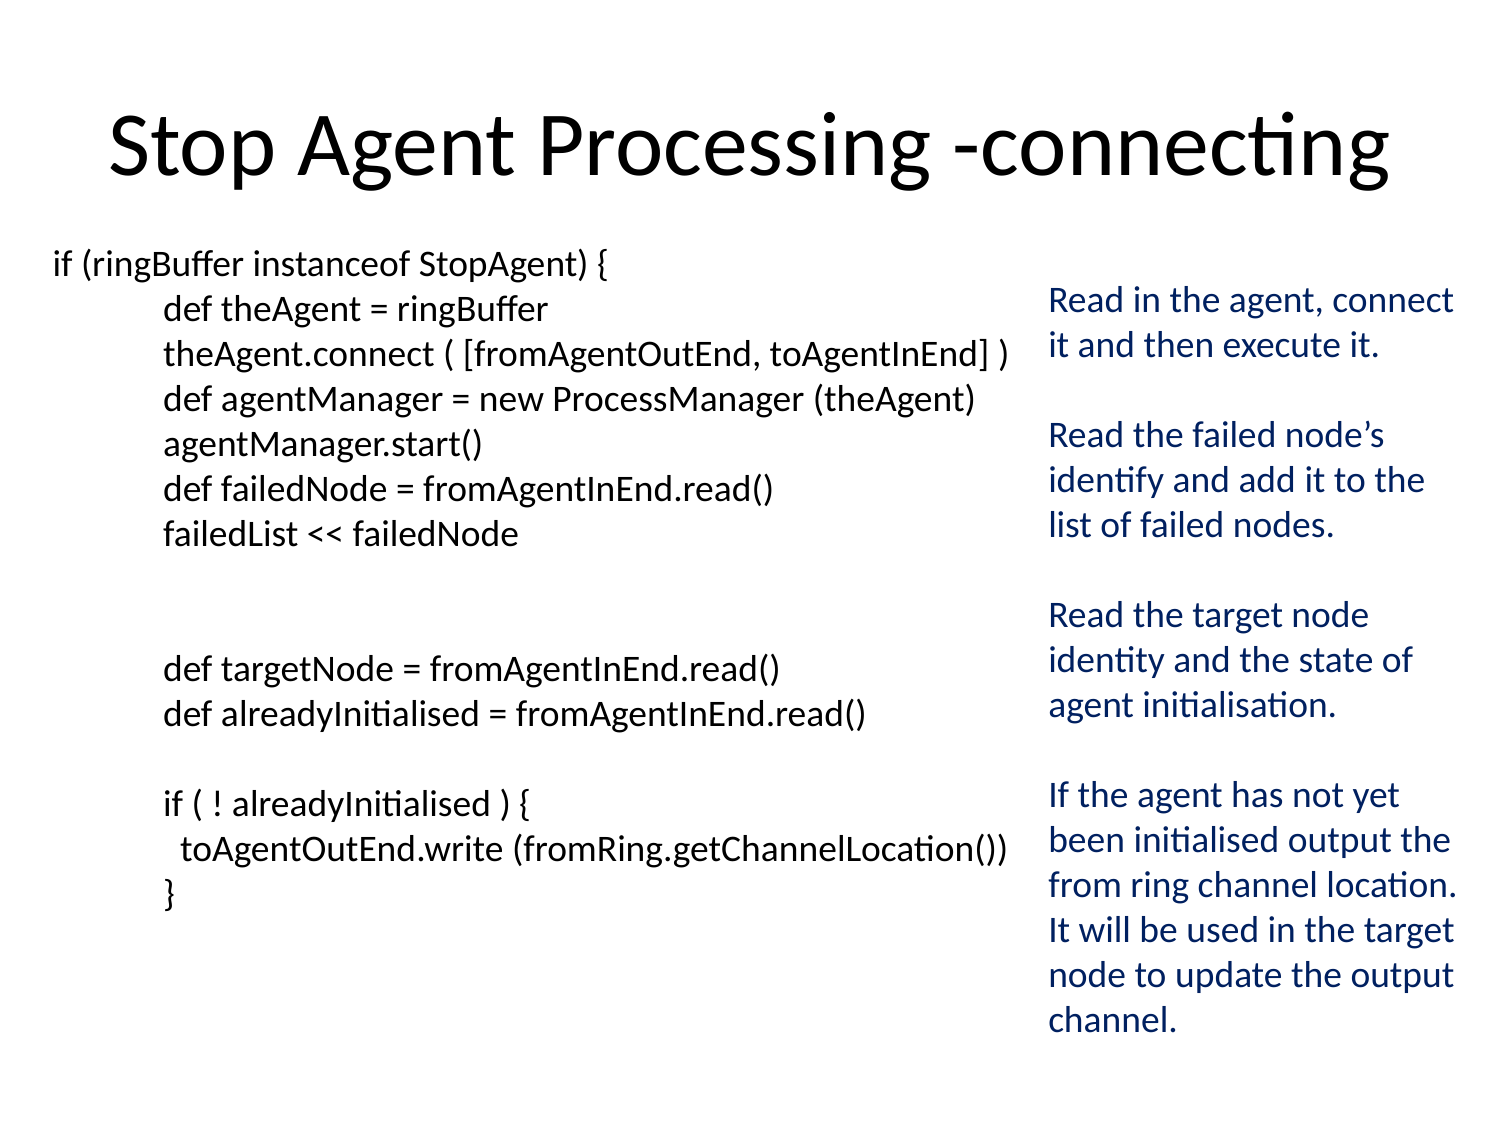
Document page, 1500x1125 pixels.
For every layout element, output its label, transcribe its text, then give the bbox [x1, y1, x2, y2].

text_box if (ringBuffer instanceof StopAgent) { def theAgent = ringBuffer theAgent.connect ( [fromAgentOutEnd, toAgentInEnd] ) def agentManager = new ProcessManager (theAgent) agentManager.start() def failedNode = fromAgentInEnd.read() failedList << failedNode def targetNode = fromAgentInEnd.read() def alreadyInitialised = fromAgentInEnd.read() if ( ! alreadyInitialised ) { toAgentOutEnd.write (fromRing.getChannelLocation()) } [29, 231, 1069, 1012]
title Stop Agent Processing -connecting [75, 45, 1425, 233]
text_box Read in the agent, connect it and then execute it. Read the failed node’s identify and add it to the list of failed nodes. Read the target node identity and the state of agent initialisation. If the agent has not yet been initialised output the from ring channel location. It will be used in the target node to update the output channel. [1033, 267, 1483, 1047]
